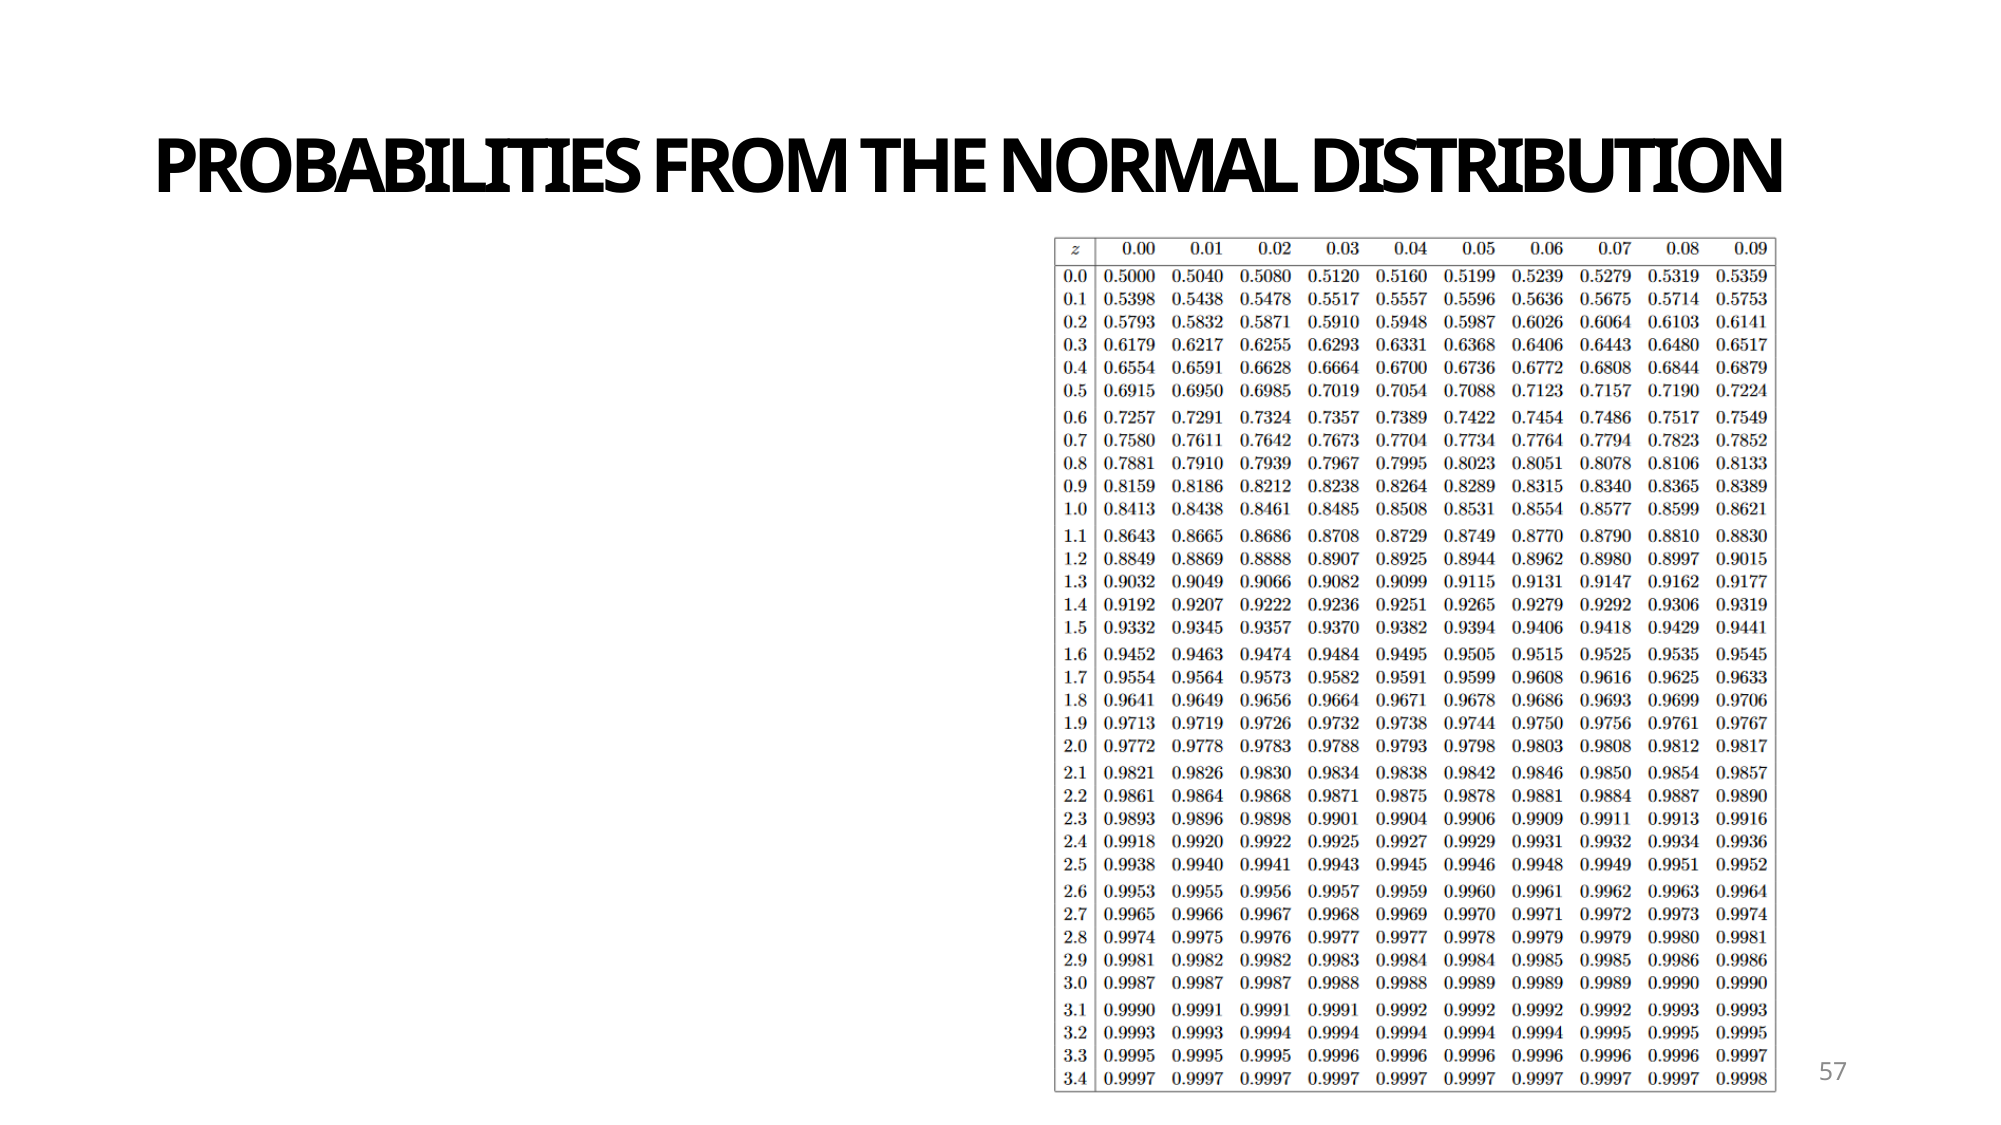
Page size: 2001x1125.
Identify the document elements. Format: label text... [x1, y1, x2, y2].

slide_number 57 [1783, 1042, 1863, 1103]
title PROBABILITIES FROM THE NORMAL DISTRIBUTION [137, 59, 1863, 278]
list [1042, 228, 1783, 1103]
